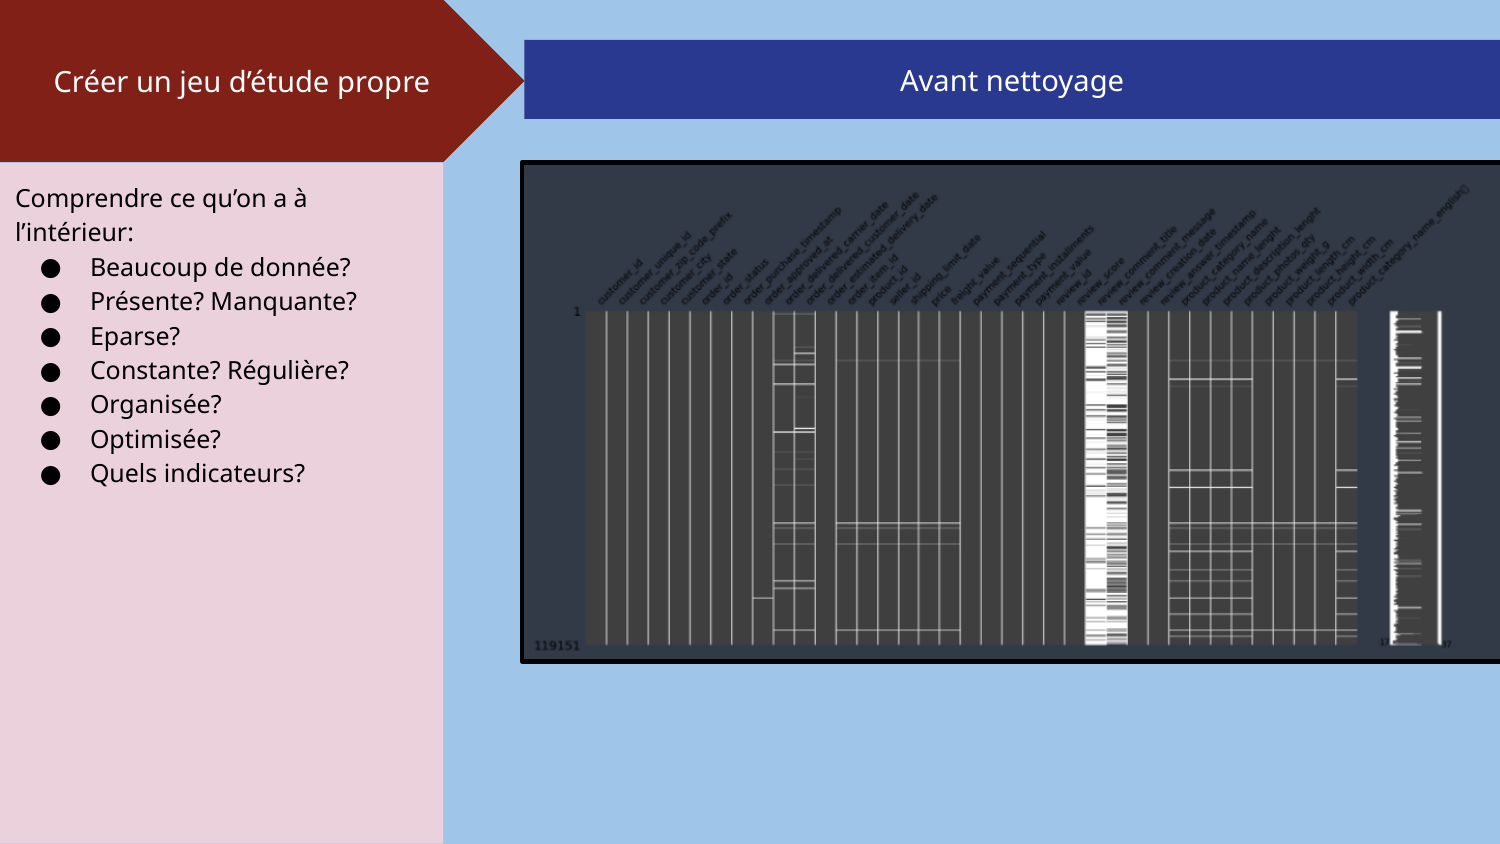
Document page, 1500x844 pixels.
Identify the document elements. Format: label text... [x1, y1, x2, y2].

picture [524, 164, 1500, 660]
text_box Avant nettoyage [529, 39, 1500, 119]
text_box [0, 0, 525, 844]
